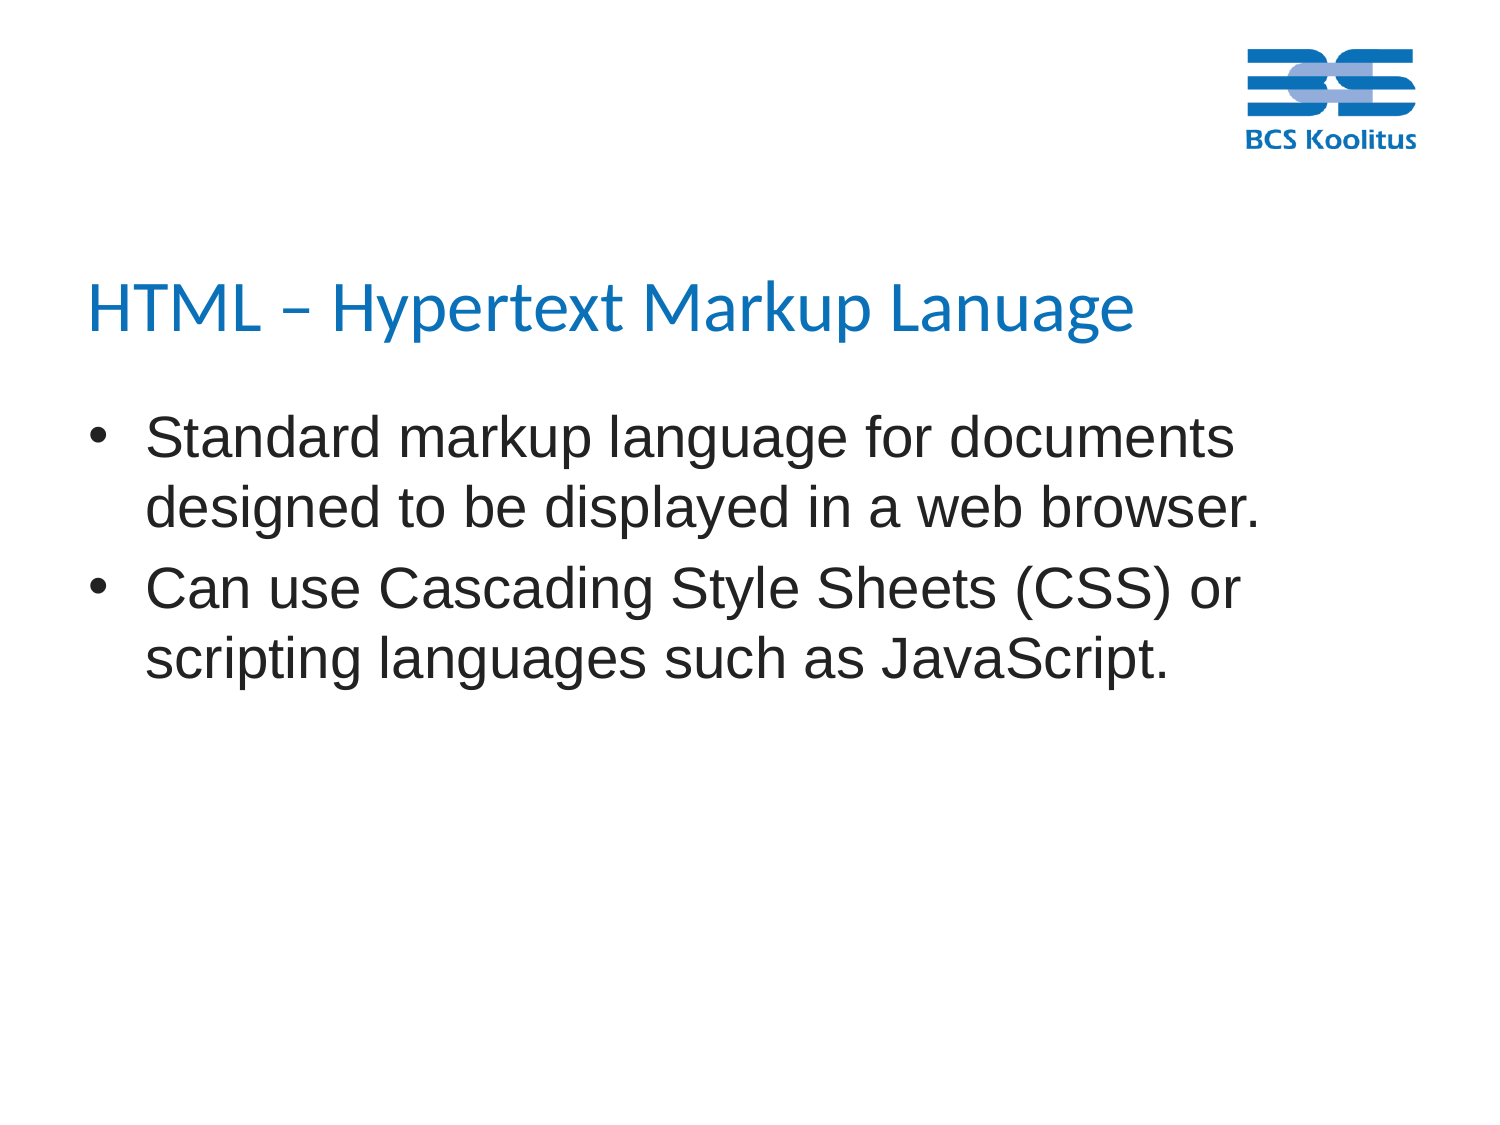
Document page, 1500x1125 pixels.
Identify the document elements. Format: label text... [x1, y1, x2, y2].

list Standard markup language for documents designed to be displayed in a web browser. Can use Cascading Style Sheets (CSS) or scripting languages such as JavaScript. [73, 391, 1425, 1047]
picture [1246, 49, 1416, 149]
title HTML – Hypertext Markup Lanuage [72, 166, 1423, 354]
